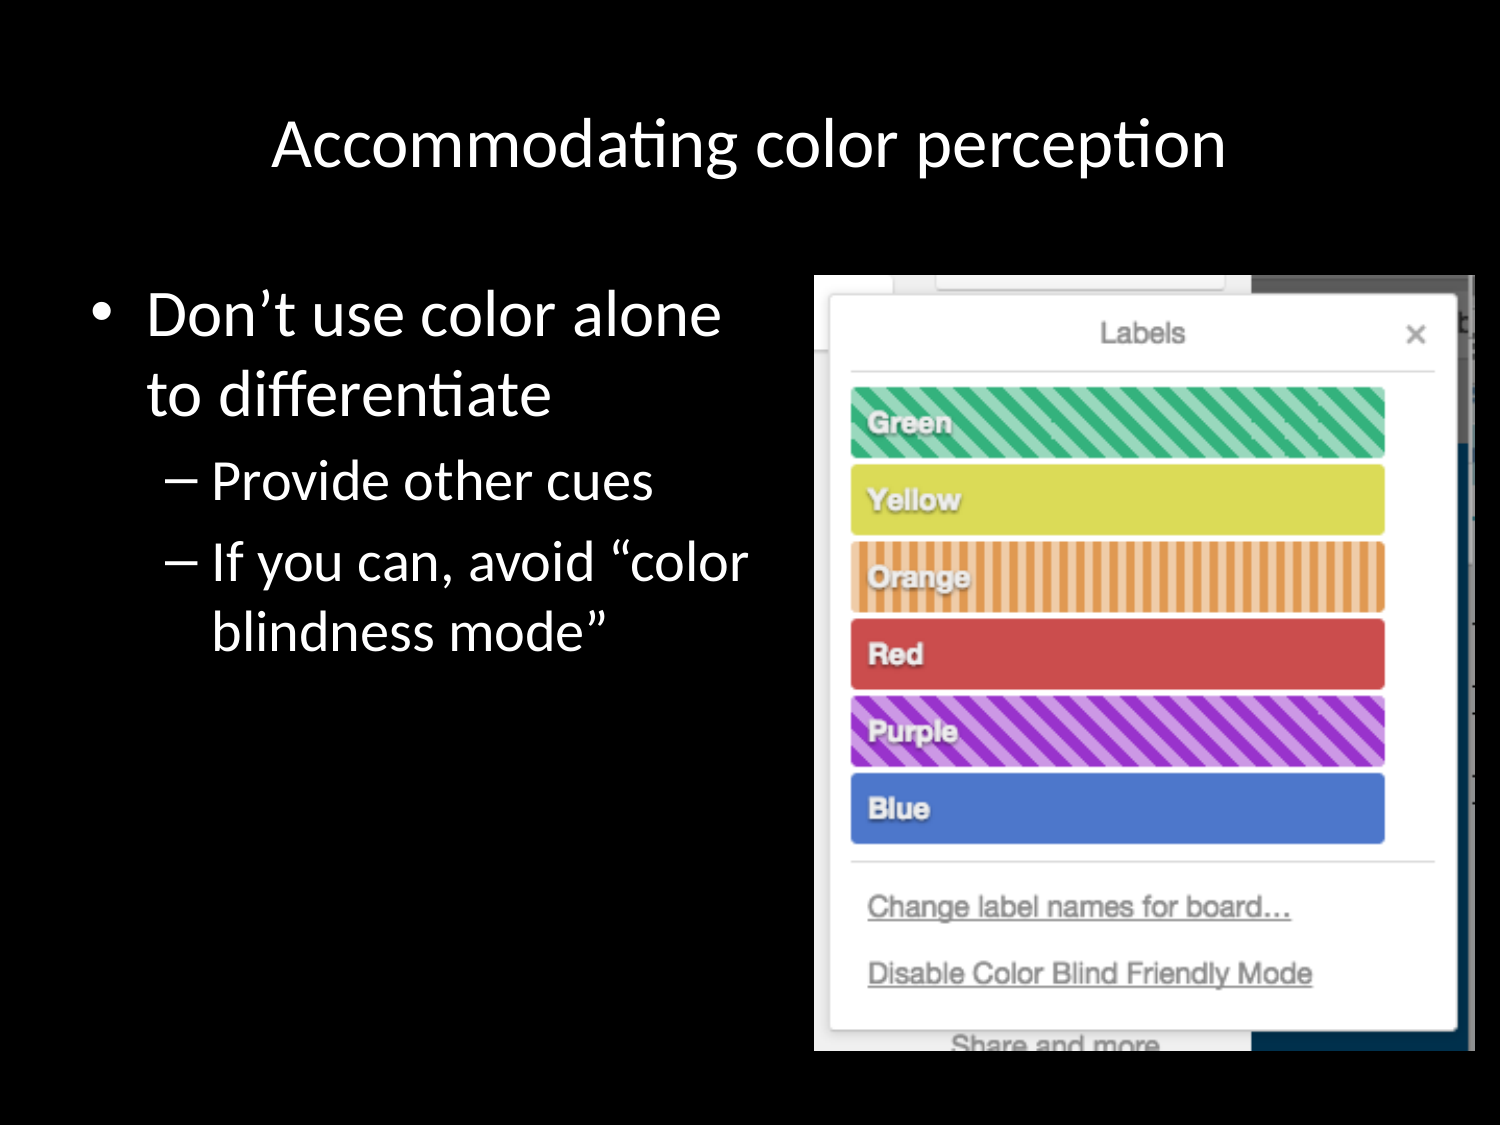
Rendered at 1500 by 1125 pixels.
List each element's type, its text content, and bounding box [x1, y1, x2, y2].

picture [814, 274, 1476, 1051]
list Don’t use color alone to differentiate Provide other cues If you can, avoid “color blindness mode” [75, 262, 788, 1005]
title Accommodating color perception [75, 45, 1425, 233]
